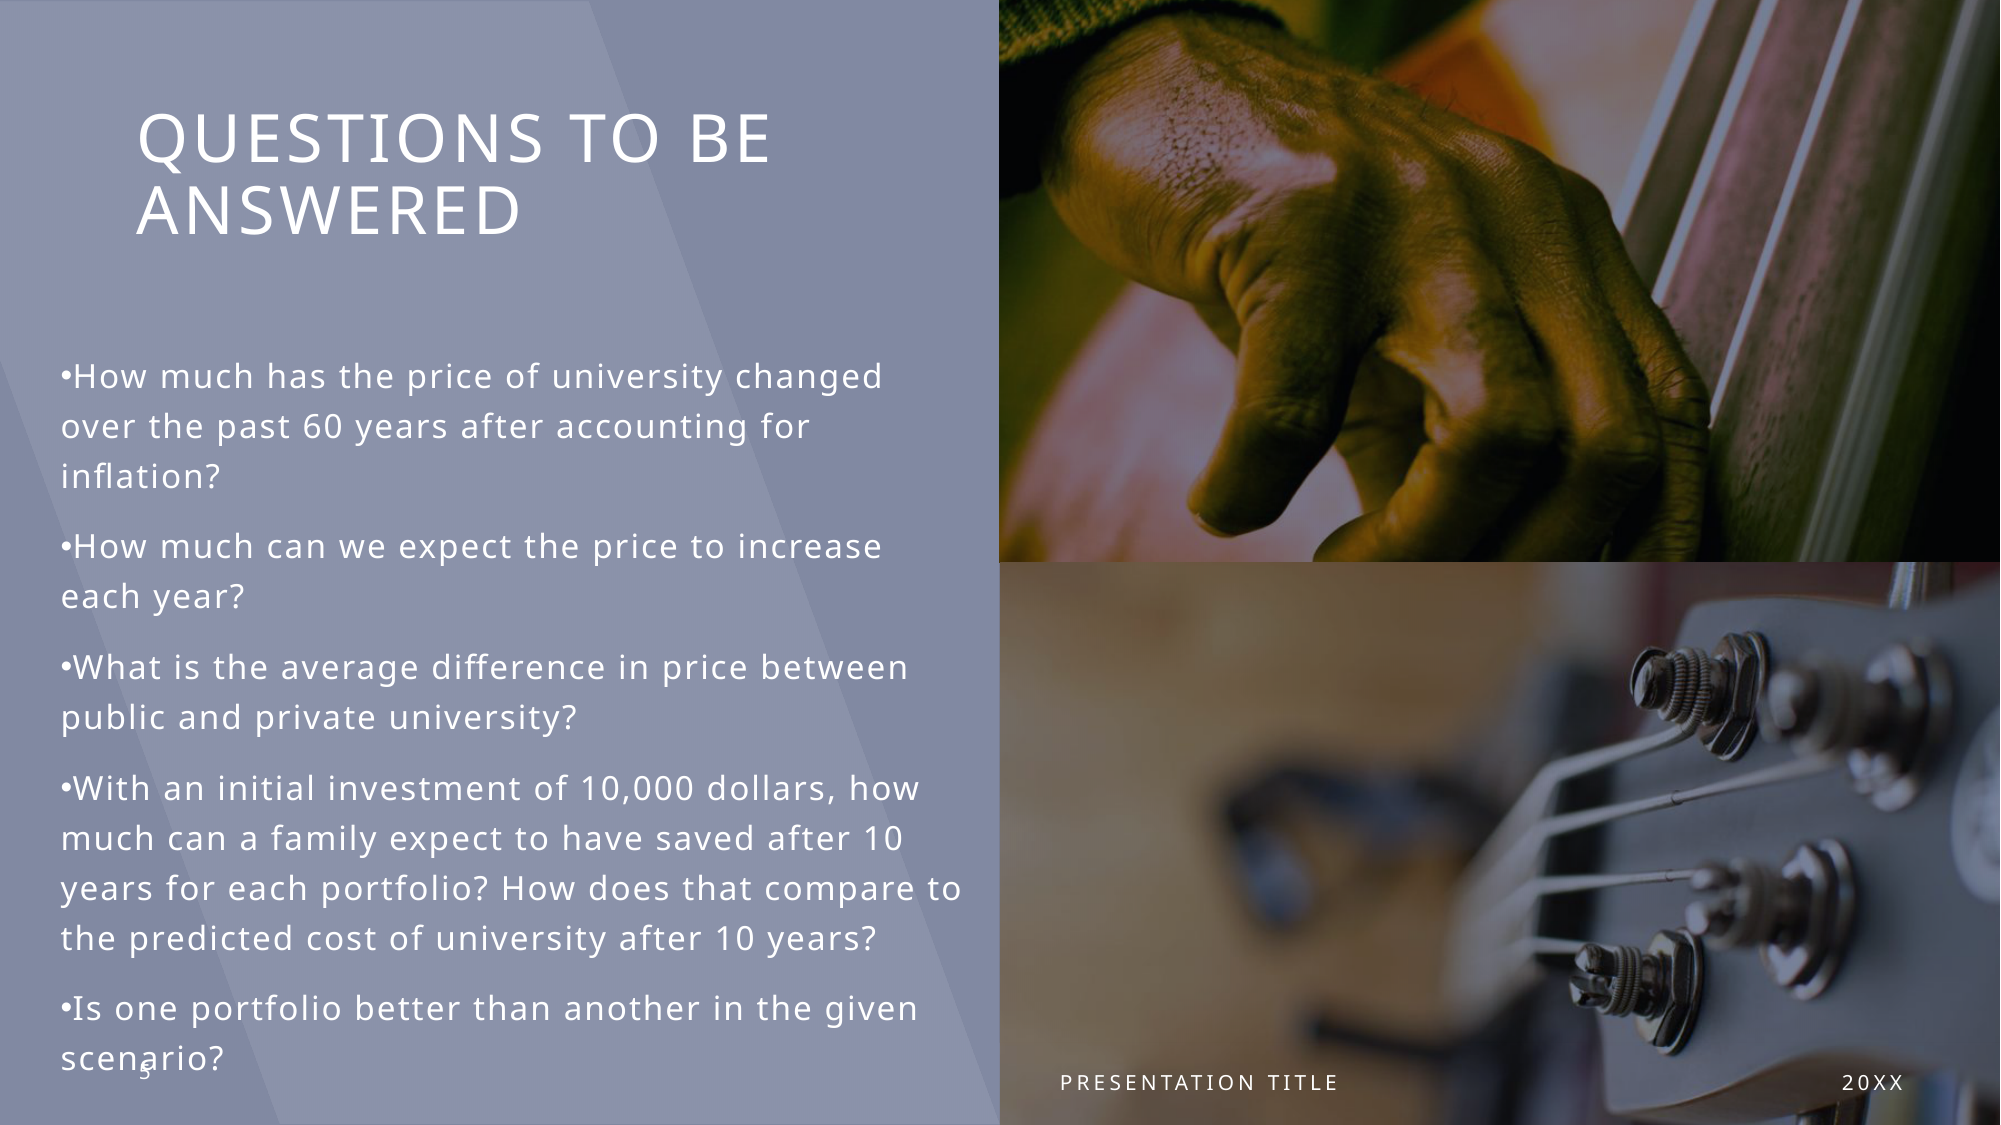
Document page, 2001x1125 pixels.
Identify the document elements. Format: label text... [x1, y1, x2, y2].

list How much has the price of university changed over the past 60 years after accounting for inflation? How much can we expect the price to increase each year? What is the average difference in price between public and private university? With an initial investment of 10,000 dollars, how much can a family expect to have saved after 10 years for each portfolio? How does that compare to the predicted cost of university after 10 years? Is one portfolio better than another in the given scenario? [45, 277, 982, 1043]
picture [0, 0, 2000, 1125]
slide_number 5 [123, 1042, 574, 1103]
title Questions to be answered [121, 97, 876, 172]
